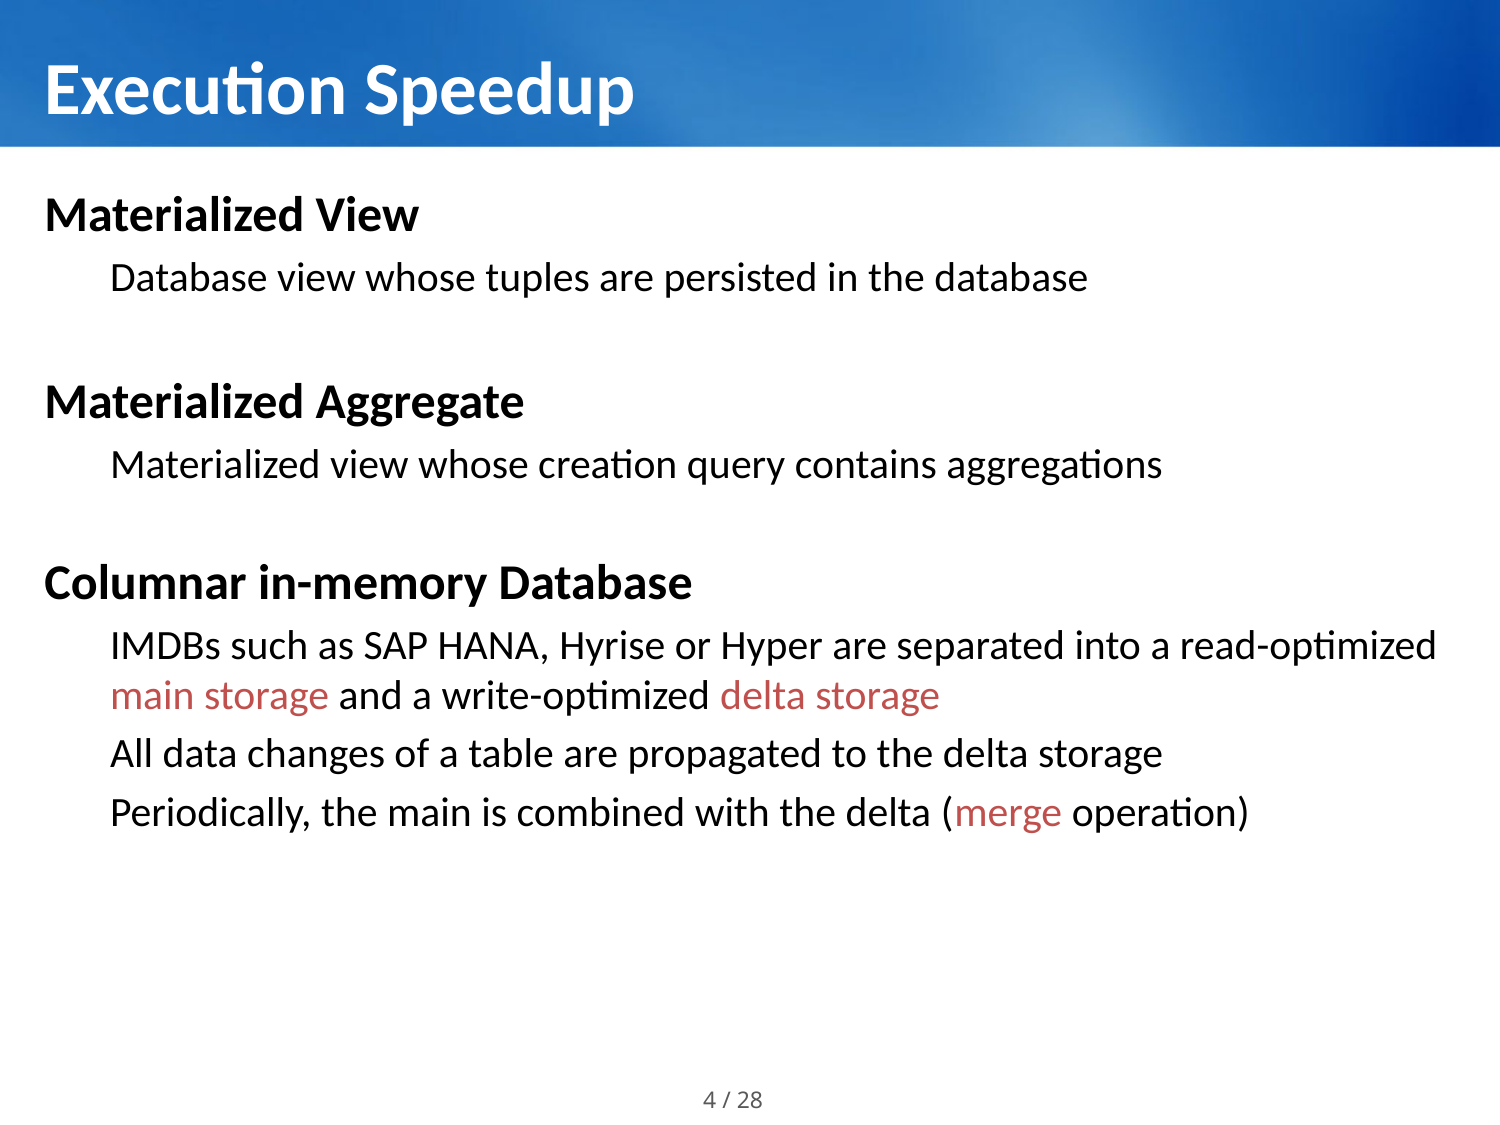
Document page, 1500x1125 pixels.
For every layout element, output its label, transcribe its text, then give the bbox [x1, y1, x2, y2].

title Execution Speedup [29, 19, 1471, 149]
list Materialized View Database view whose tuples are persisted in the database Materialized Aggregate Materialized view whose creation query contains aggregations Columnar in-memory Database IMDBs such as SAP HANA, Hyrise or Hyper are separated into a read-optimized main storage and a write-optimized delta storage All data changes of a table are propagated to the delta storage Periodically, the main is combined with the delta (merge operation) [29, 174, 1471, 1071]
picture [0, 0, 1500, 1125]
